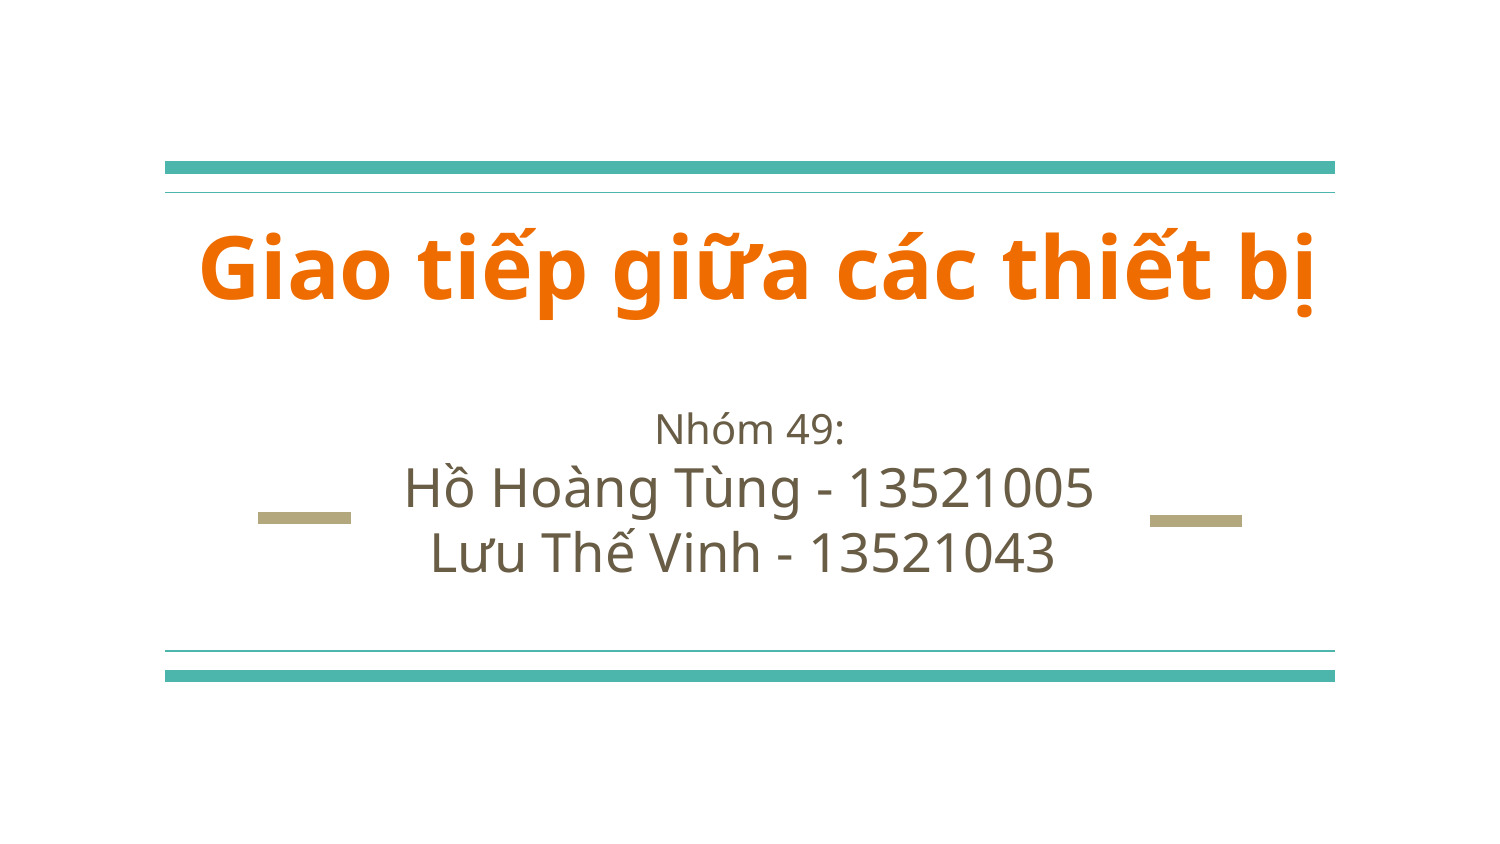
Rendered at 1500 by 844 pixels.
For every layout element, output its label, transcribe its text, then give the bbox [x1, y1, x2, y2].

subtitle Nhóm 49: Hồ Hoàng Tùng - 13521005 Lưu Thế Vinh - 13521043 [350, 388, 1150, 844]
title Giao tiếp giữa các thiết bị [172, 160, 1344, 332]
